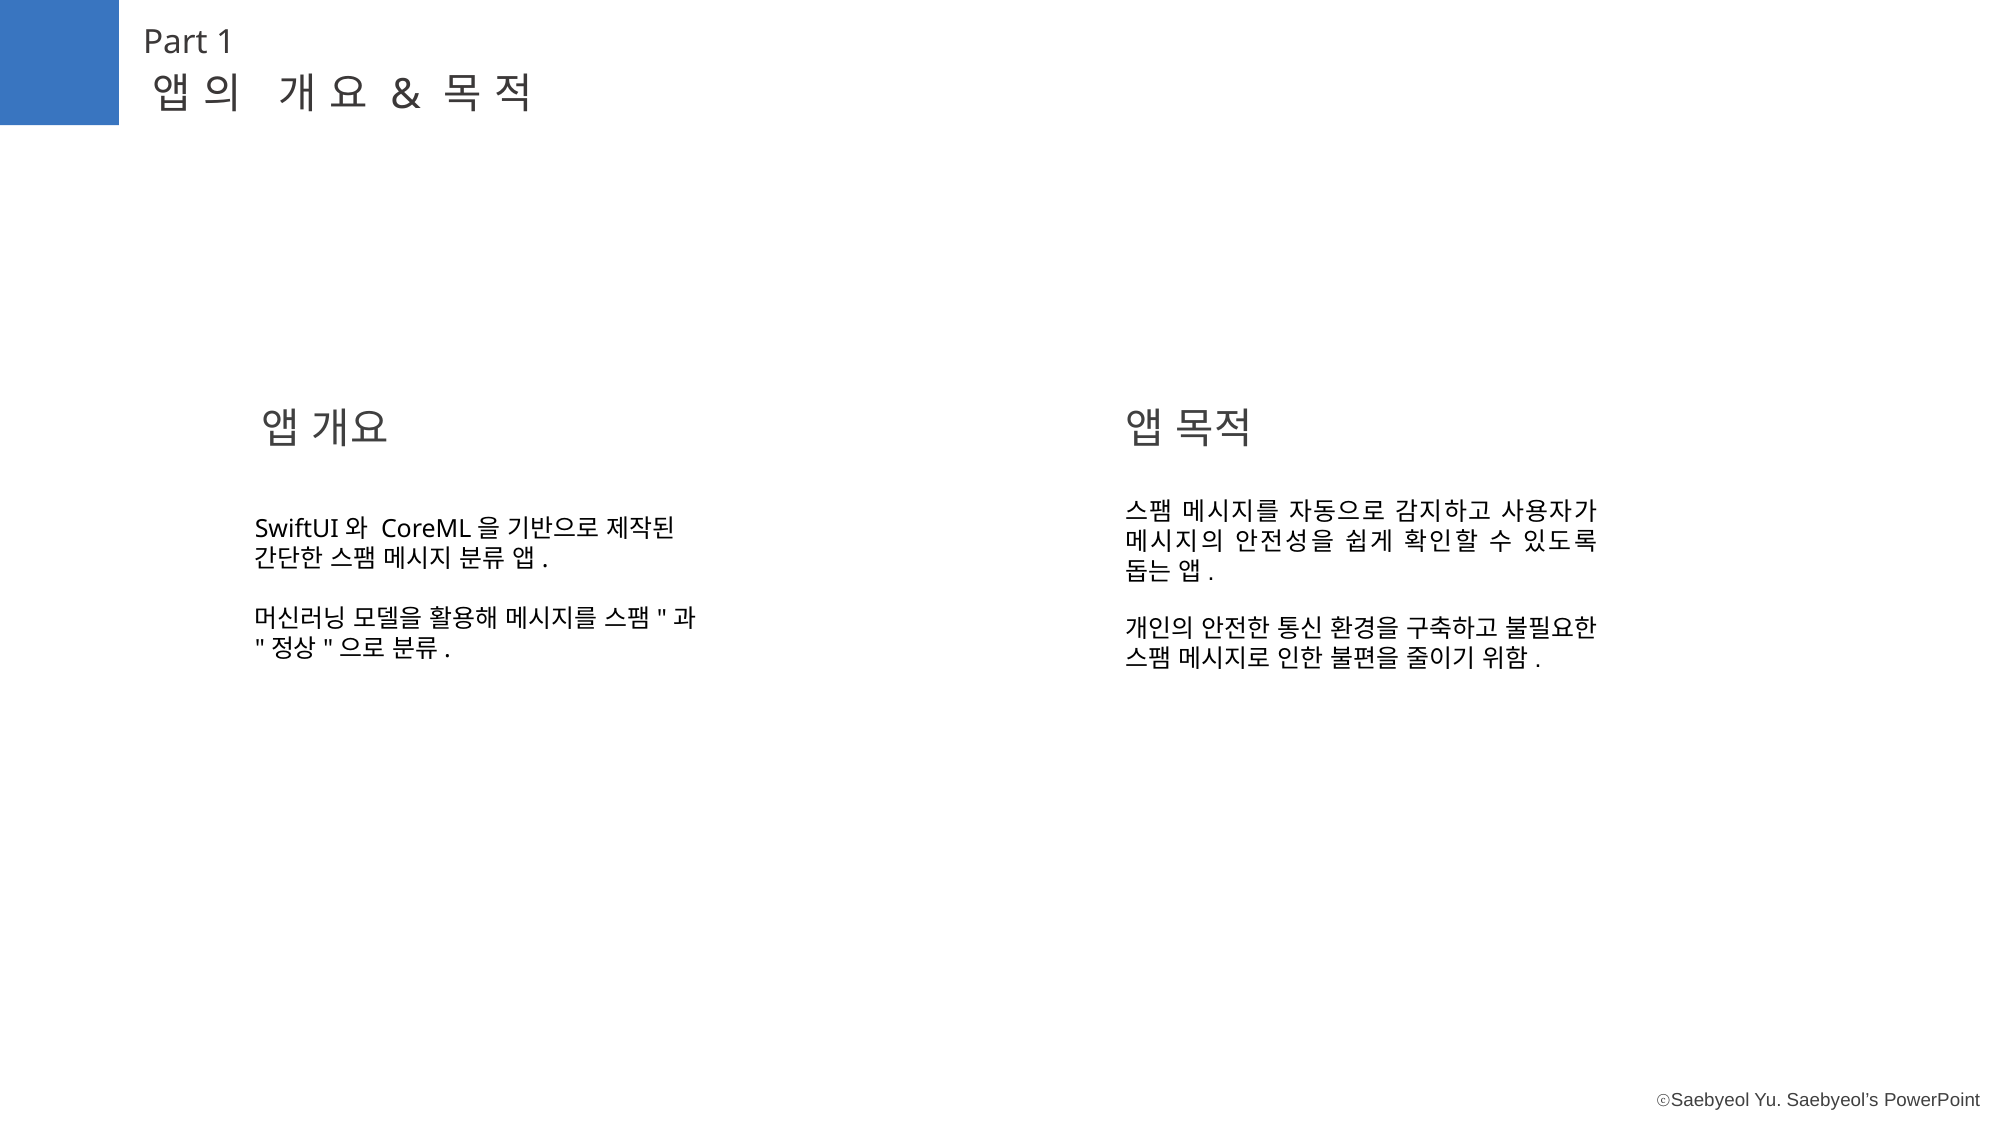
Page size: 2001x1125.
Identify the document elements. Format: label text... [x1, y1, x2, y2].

text_box [0, 0, 120, 126]
text_box 앱의 개요&목적 [137, 59, 548, 125]
text_box 개인의 안전한 통신 환경을 구축하고 불필요한 스팸 메시지로 인한 불편을 줄이기 위함. [1110, 605, 1639, 725]
text_box SwiftUI와 CoreML을 기반으로 제작된 간단한 스팸 메시지 분류 앱. 머신러닝 모델을 활용해 메시지를 스팸"과 "정상"으로 분류. [165, 459, 743, 670]
text_box Part 1 [128, 12, 251, 68]
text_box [246, 394, 1613, 595]
